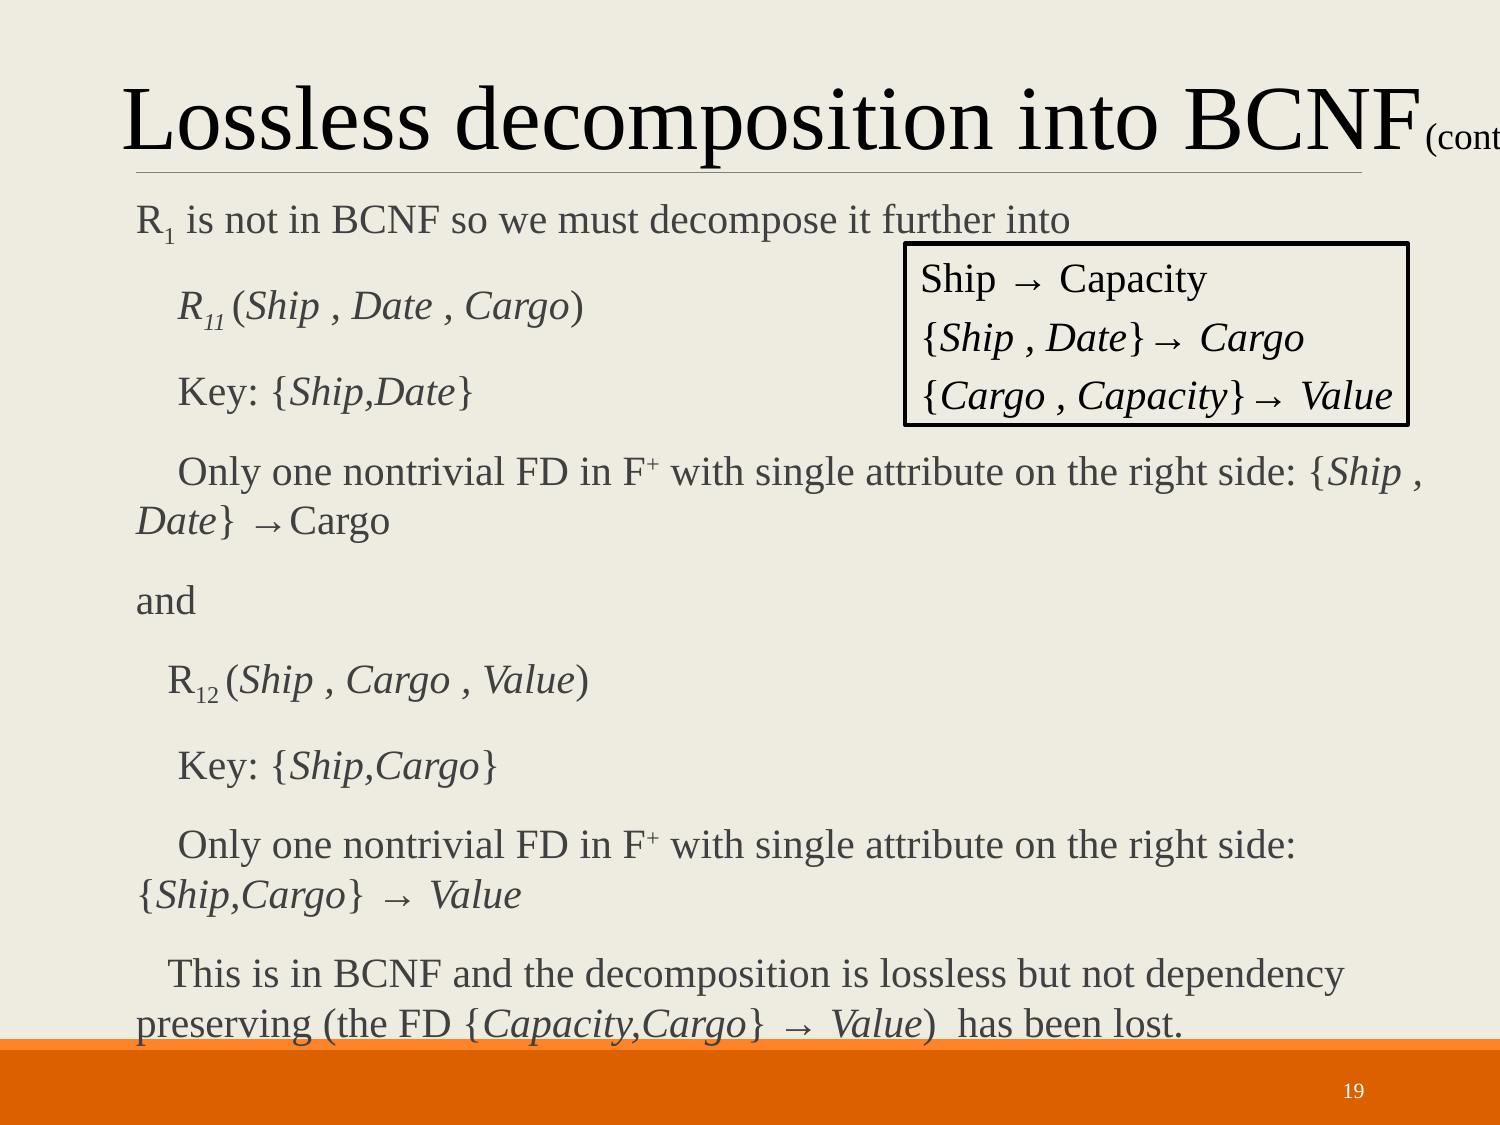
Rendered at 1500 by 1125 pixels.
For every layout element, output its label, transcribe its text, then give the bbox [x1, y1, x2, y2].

list R1 is not in BCNF so we must decompose it further into R11 (Ship , Date , Cargo) Key: {Ship,Date} Only one nontrivial FD in F+ with single attribute on the right side: {Ship , Date} →Cargo and R12 (Ship , Cargo , Value) Key: {Ship,Cargo} Only one nontrivial FD in F+ with single attribute on the right side: {Ship,Cargo} → Value This is in BCNF and the decomposition is lossless but not dependency preserving (the FD {Capacity,Cargo} → Value) has been lost. [135, 207, 1486, 1012]
text_box Lossless decomposition into BCNF(cont) [82, 19, 1500, 207]
text_box Ship → Capacity {Ship , Date}→ Cargo {Cargo , Capacity}→ Value [905, 243, 1408, 425]
slide_number 19 [1218, 1059, 1380, 1120]
